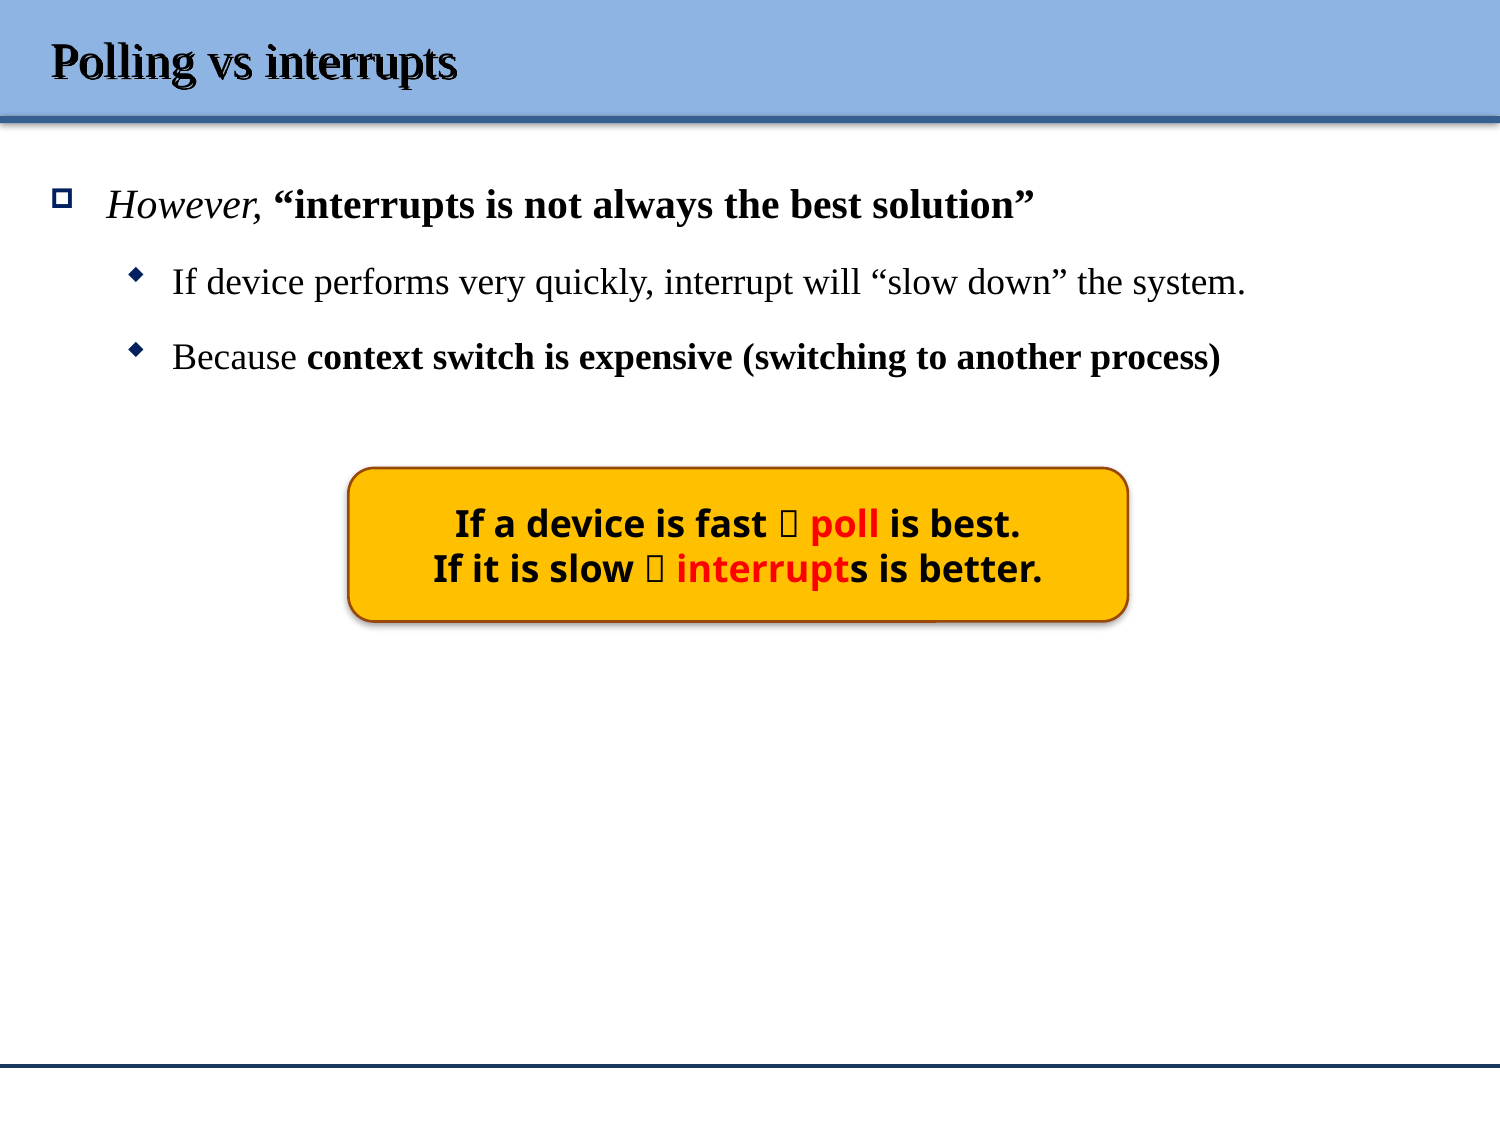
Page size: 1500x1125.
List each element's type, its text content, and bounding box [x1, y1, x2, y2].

list However, “interrupts is not always the best solution” If device performs very quickly, interrupt will “slow down” the system. Because context switch is expensive (switching to another process) [34, 144, 1477, 835]
title Polling vs interrupts [34, 8, 1477, 106]
text_box If a device is fast  poll is best. If it is slow  interrupts is better. [345, 464, 1132, 625]
